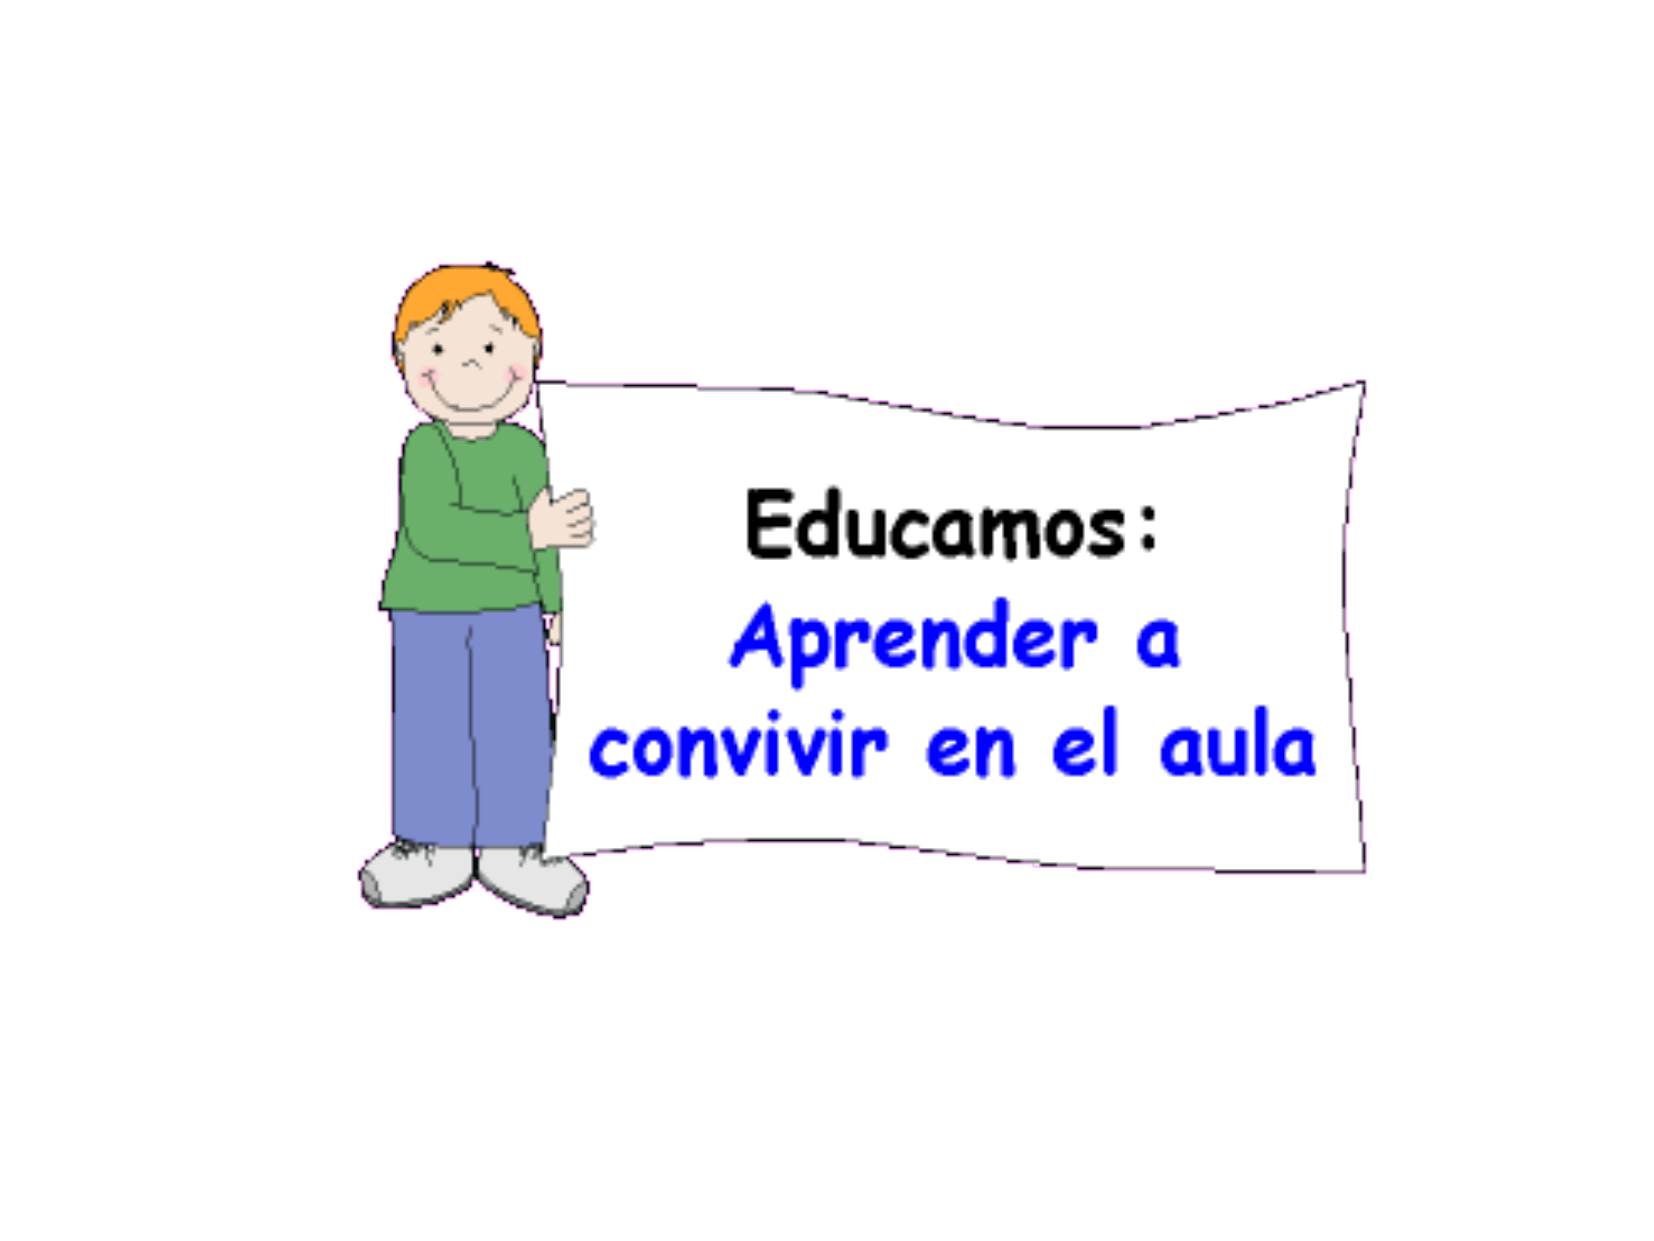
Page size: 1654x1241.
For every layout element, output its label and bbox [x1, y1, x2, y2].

picture [292, 231, 1441, 946]
text_box [82, 49, 1570, 1108]
